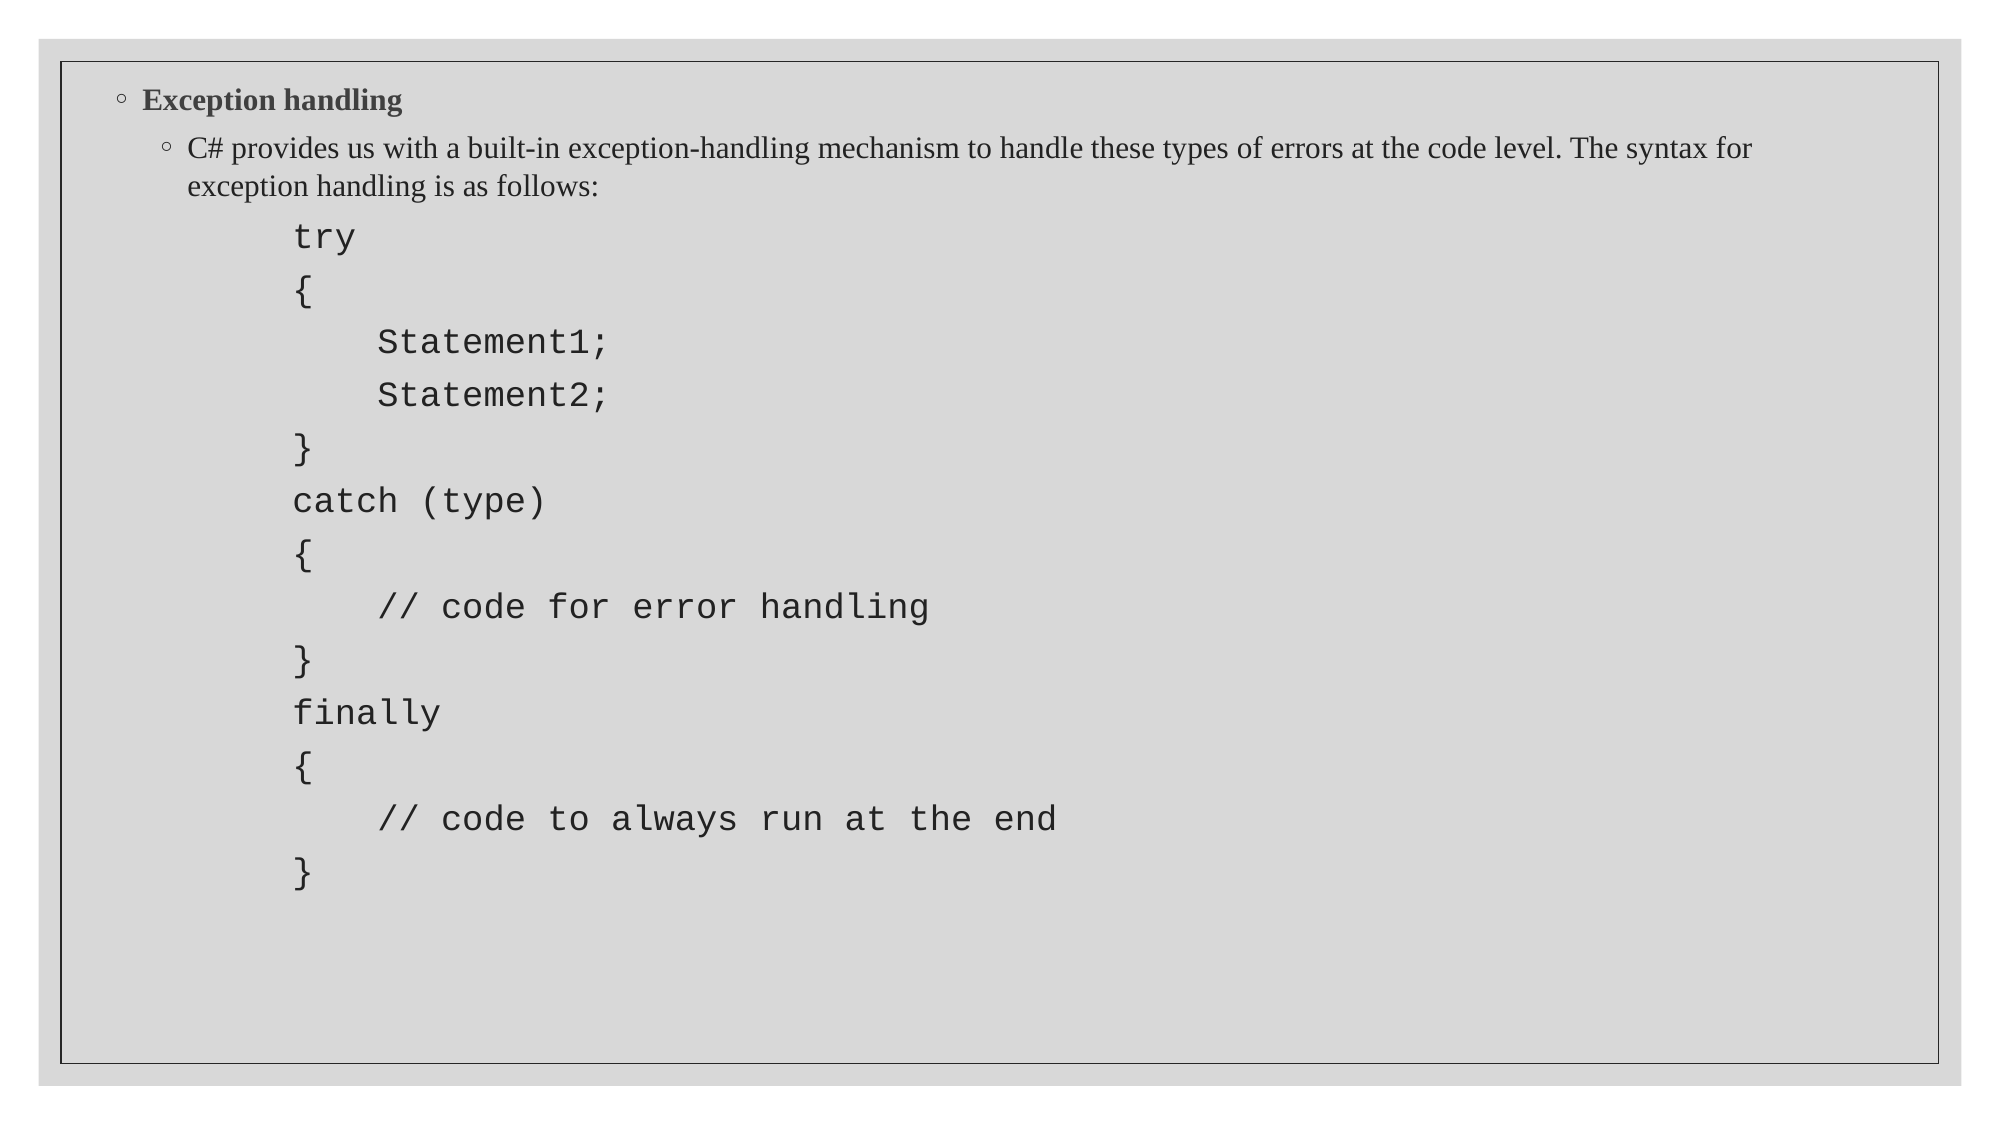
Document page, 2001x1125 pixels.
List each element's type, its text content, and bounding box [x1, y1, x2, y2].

list Exception handling C# provides us with a built-in exception-handling mechanism to handle these types of errors at the code level. The syntax for exception handling is as follows: try { Statement1; Statement2; } catch (type) { // code for error handling } finally { // code to always run at the end } [97, 68, 1898, 1029]
